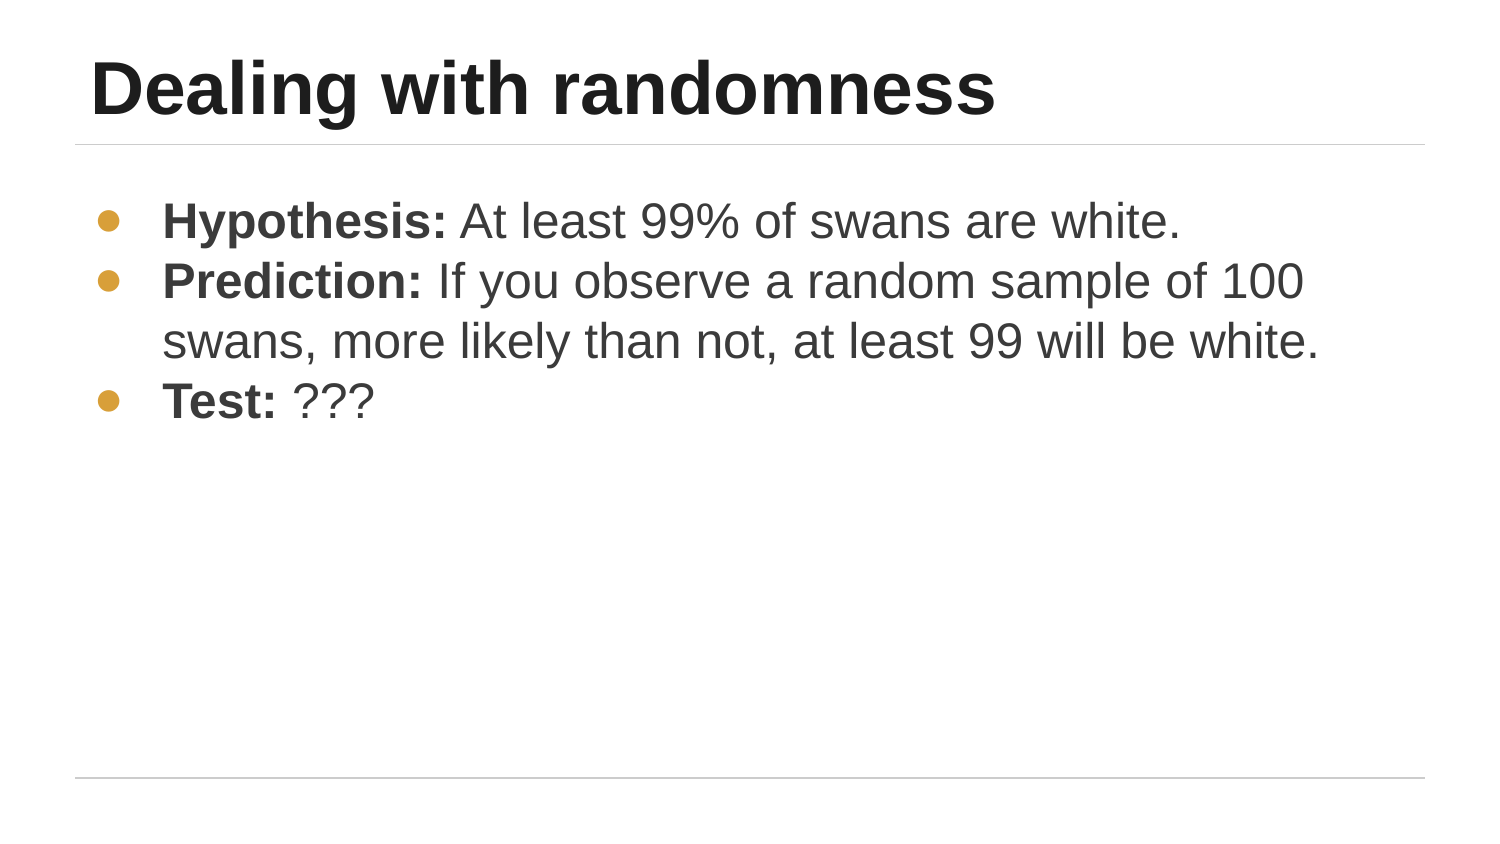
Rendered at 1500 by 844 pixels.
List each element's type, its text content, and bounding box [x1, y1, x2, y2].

title Dealing with randomness [75, 33, 1175, 145]
list Hypothesis: At least 99% of swans are white. Prediction: If you observe a random sample of 100 swans, more likely than not, at least 99 will be white. Test: ??? [72, 173, 1423, 671]
